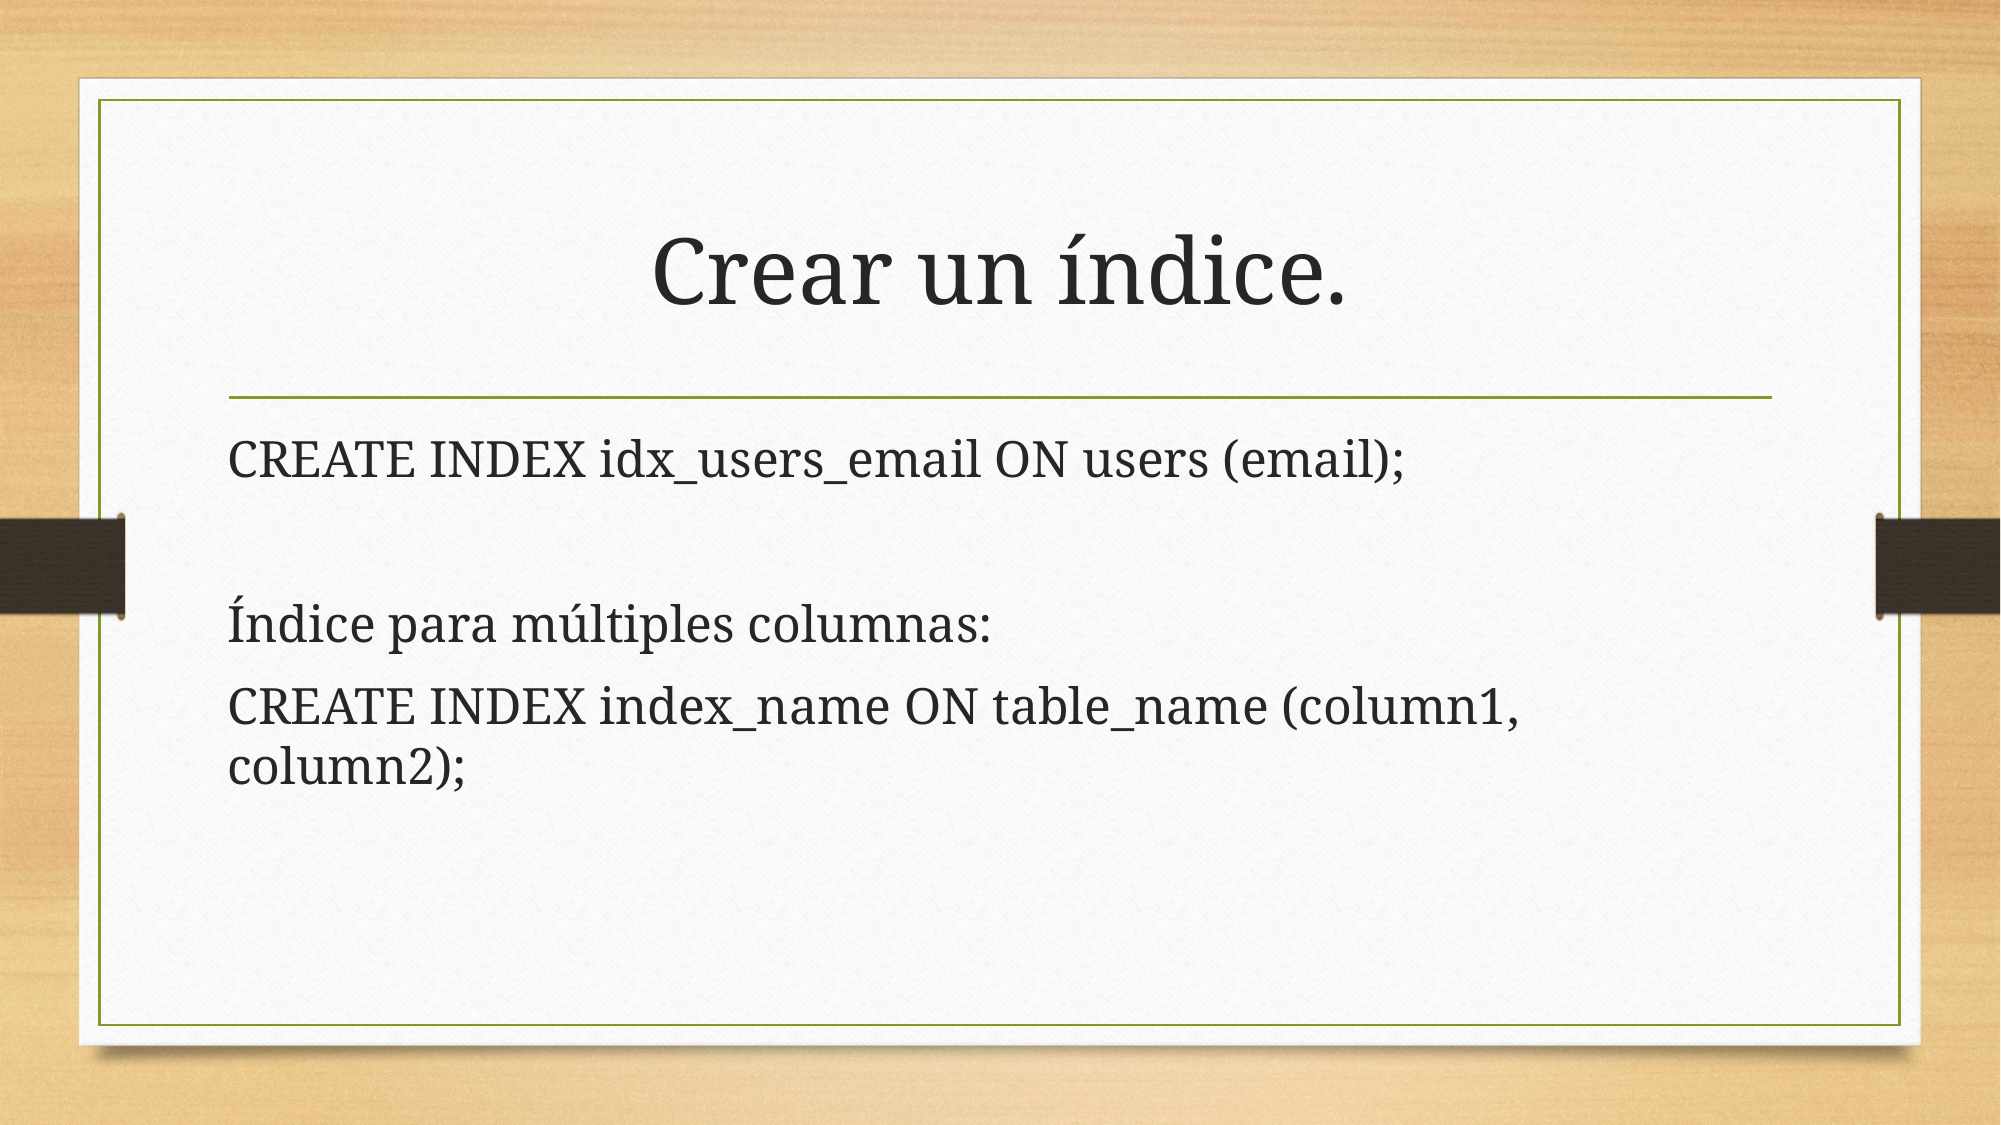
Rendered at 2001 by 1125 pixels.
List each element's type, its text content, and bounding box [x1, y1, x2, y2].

list CREATE INDEX idx_users_email ON users (email); Índice para múltiples columnas: CREATE INDEX index_name ON table_name (column1, column2); [212, 419, 1788, 964]
title Crear un índice. [212, 161, 1788, 375]
picture [0, 0, 2001, 1125]
